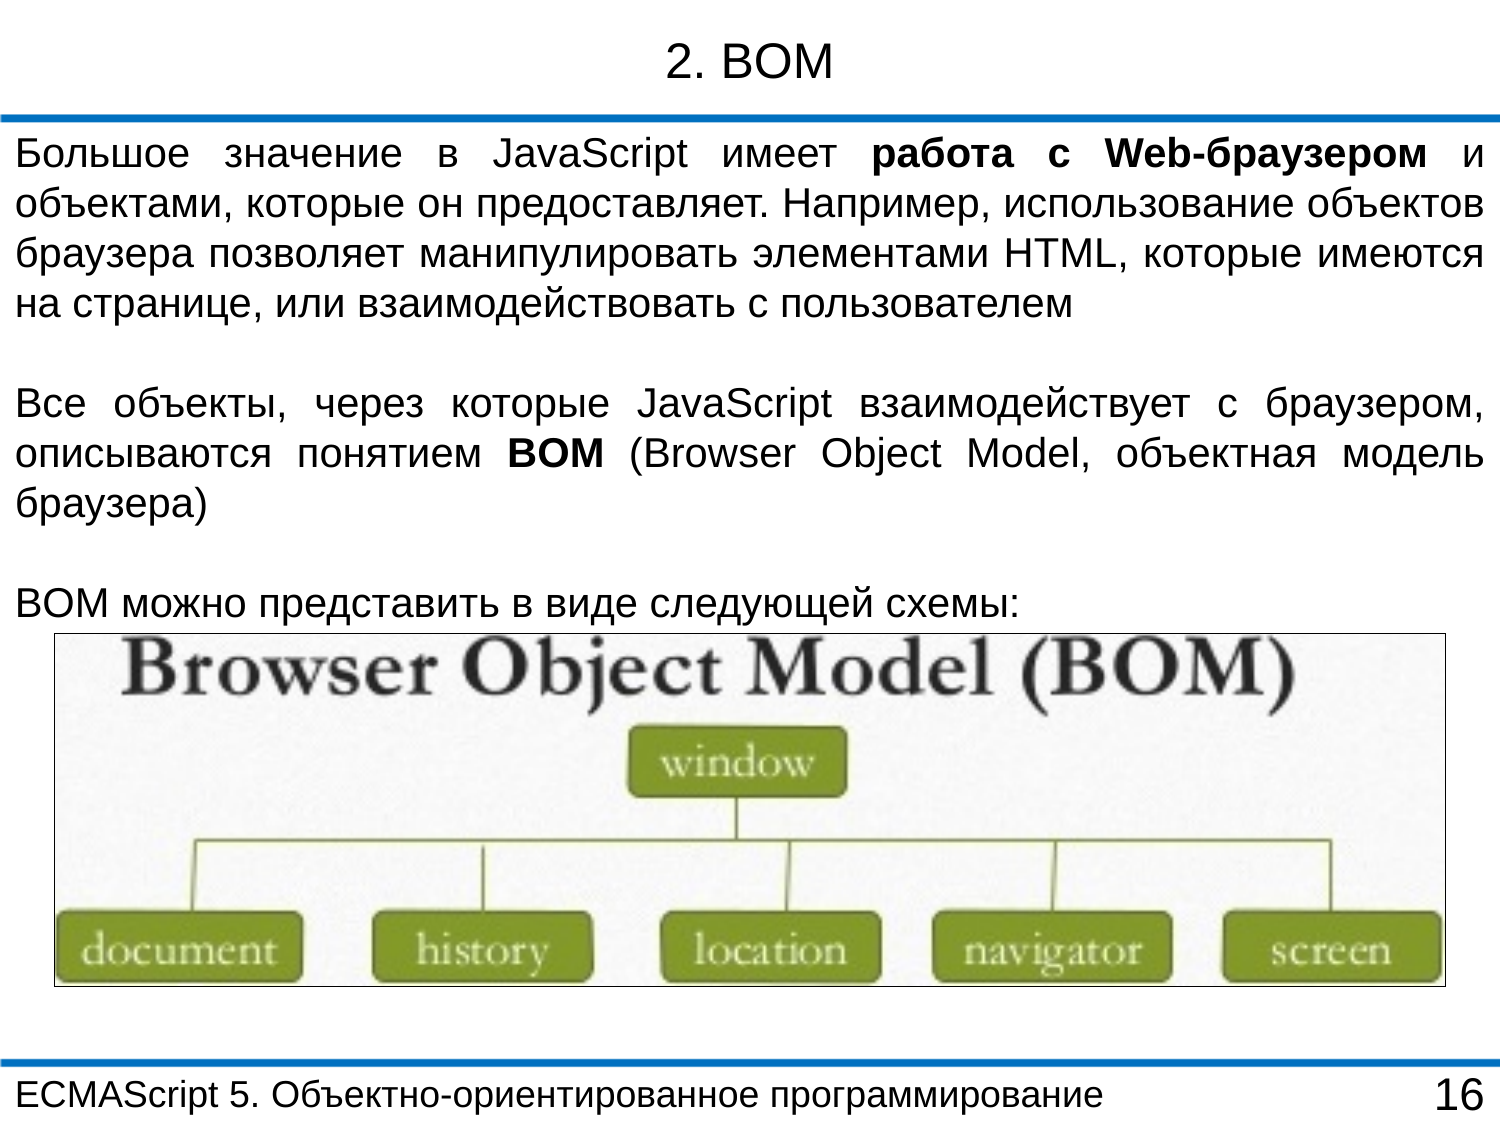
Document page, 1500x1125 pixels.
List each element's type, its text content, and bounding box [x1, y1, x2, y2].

text_box ECMAScript 5. Объектно-ориентированное программирование [0, 1062, 1382, 1123]
text_box Большое значение в JavaScript имеет работа с Web-браузером и объектами, которые он предоставляет. Например, использование объектов браузера позволяет манипулировать элементами HTML, которые имеются на странице, или взаимодействовать с пользователем Все объекты, через которые JavaScript взаимодействует с браузером, описываются понятием BOM (Browser Object Model, объектная модель браузера) BOM можно представить в виде следующей схемы: [0, 118, 1500, 633]
text_box 2. BOM [0, 0, 1500, 118]
picture [0, 633, 1500, 1062]
slide_number 16 [1382, 1062, 1500, 1123]
